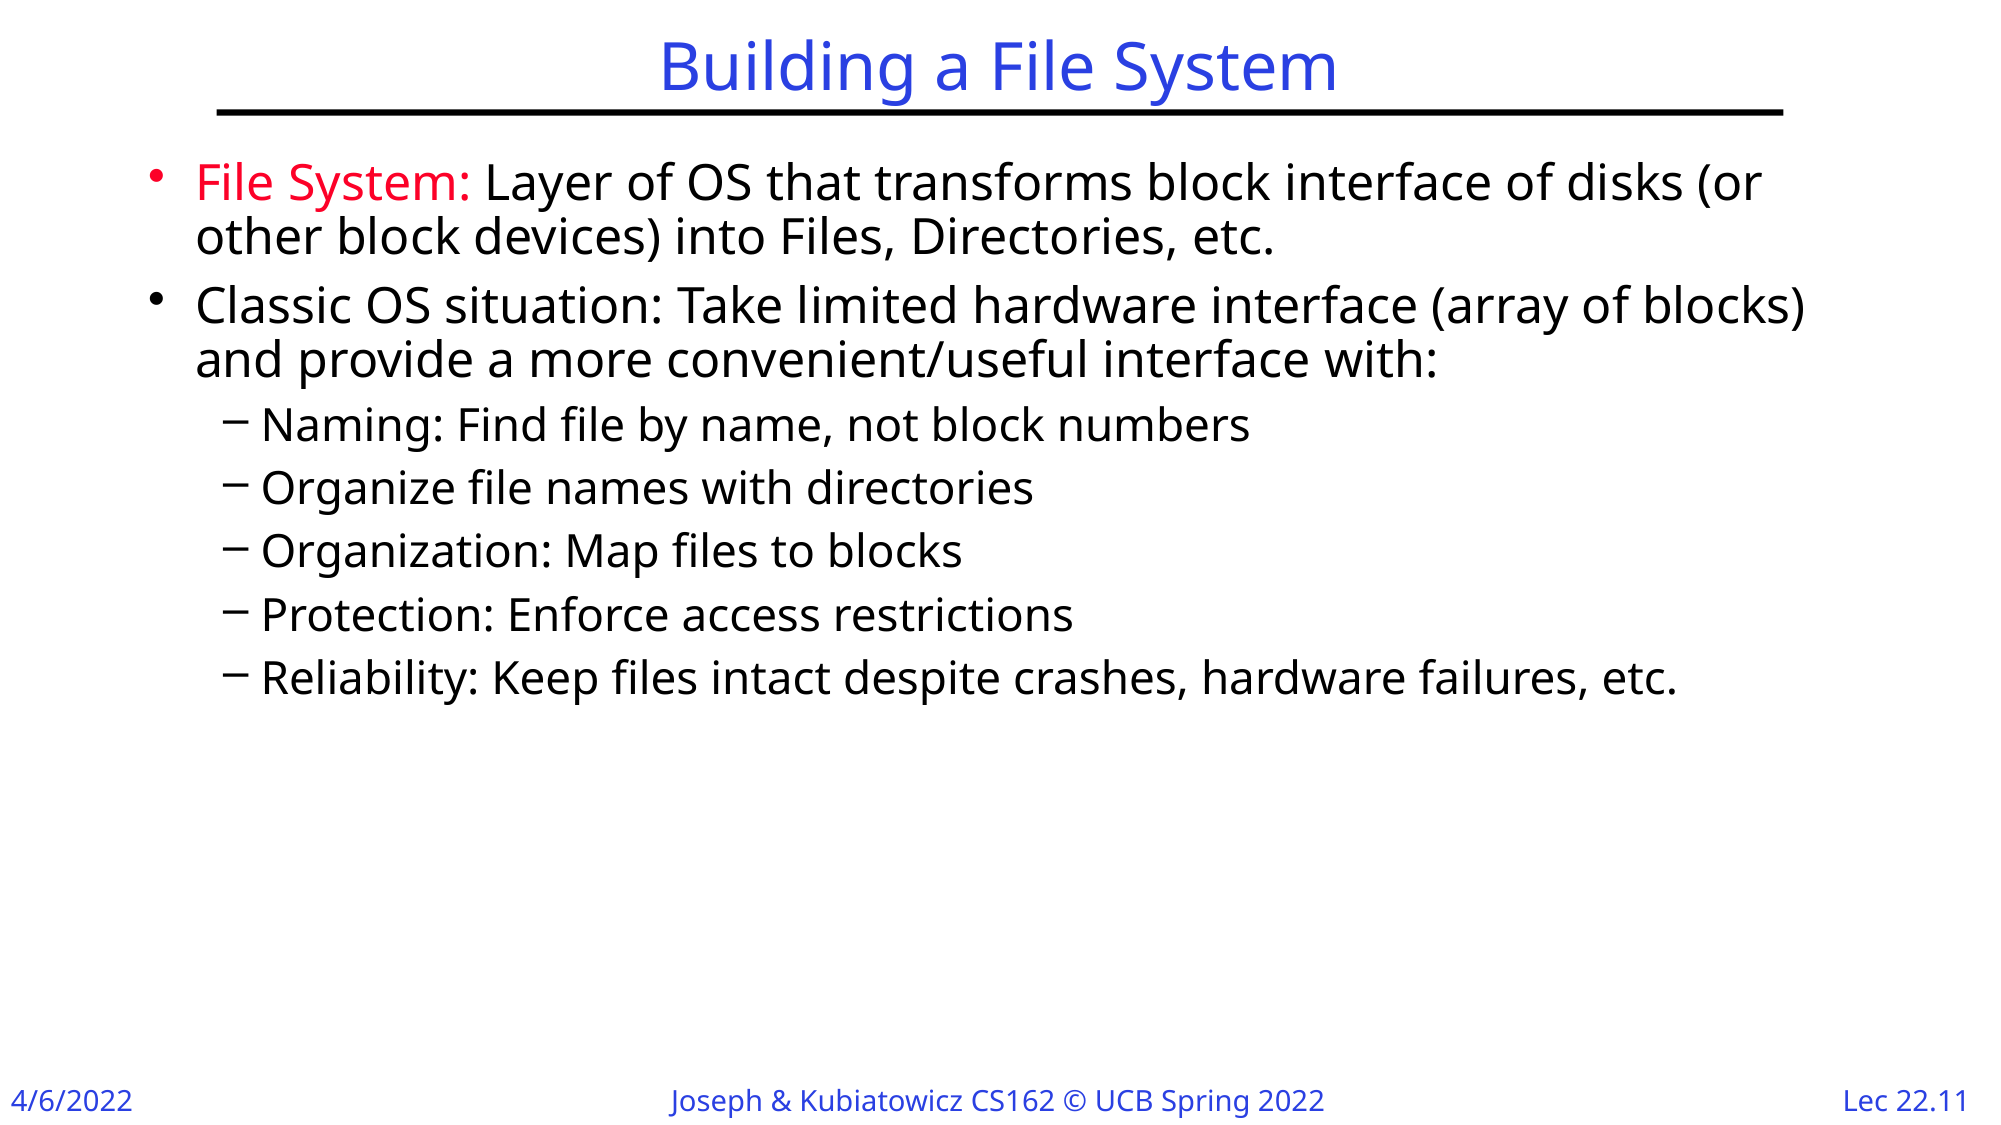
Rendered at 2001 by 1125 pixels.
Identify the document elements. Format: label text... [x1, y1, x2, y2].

title Building a File System [216, 24, 1784, 113]
list File System: Layer of OS that transforms block interface of disks (or other block devices) into Files, Directories, etc. Classic OS situation: Take limited hardware interface (array of blocks) and provide a more convenient/useful interface with: Naming: Find file by name, not block numbers Organize file names with directories Organization: Map files to blocks Protection: Enforce access restrictions Reliability: Keep files intact despite crashes, hardware failures, etc. [133, 149, 1867, 988]
